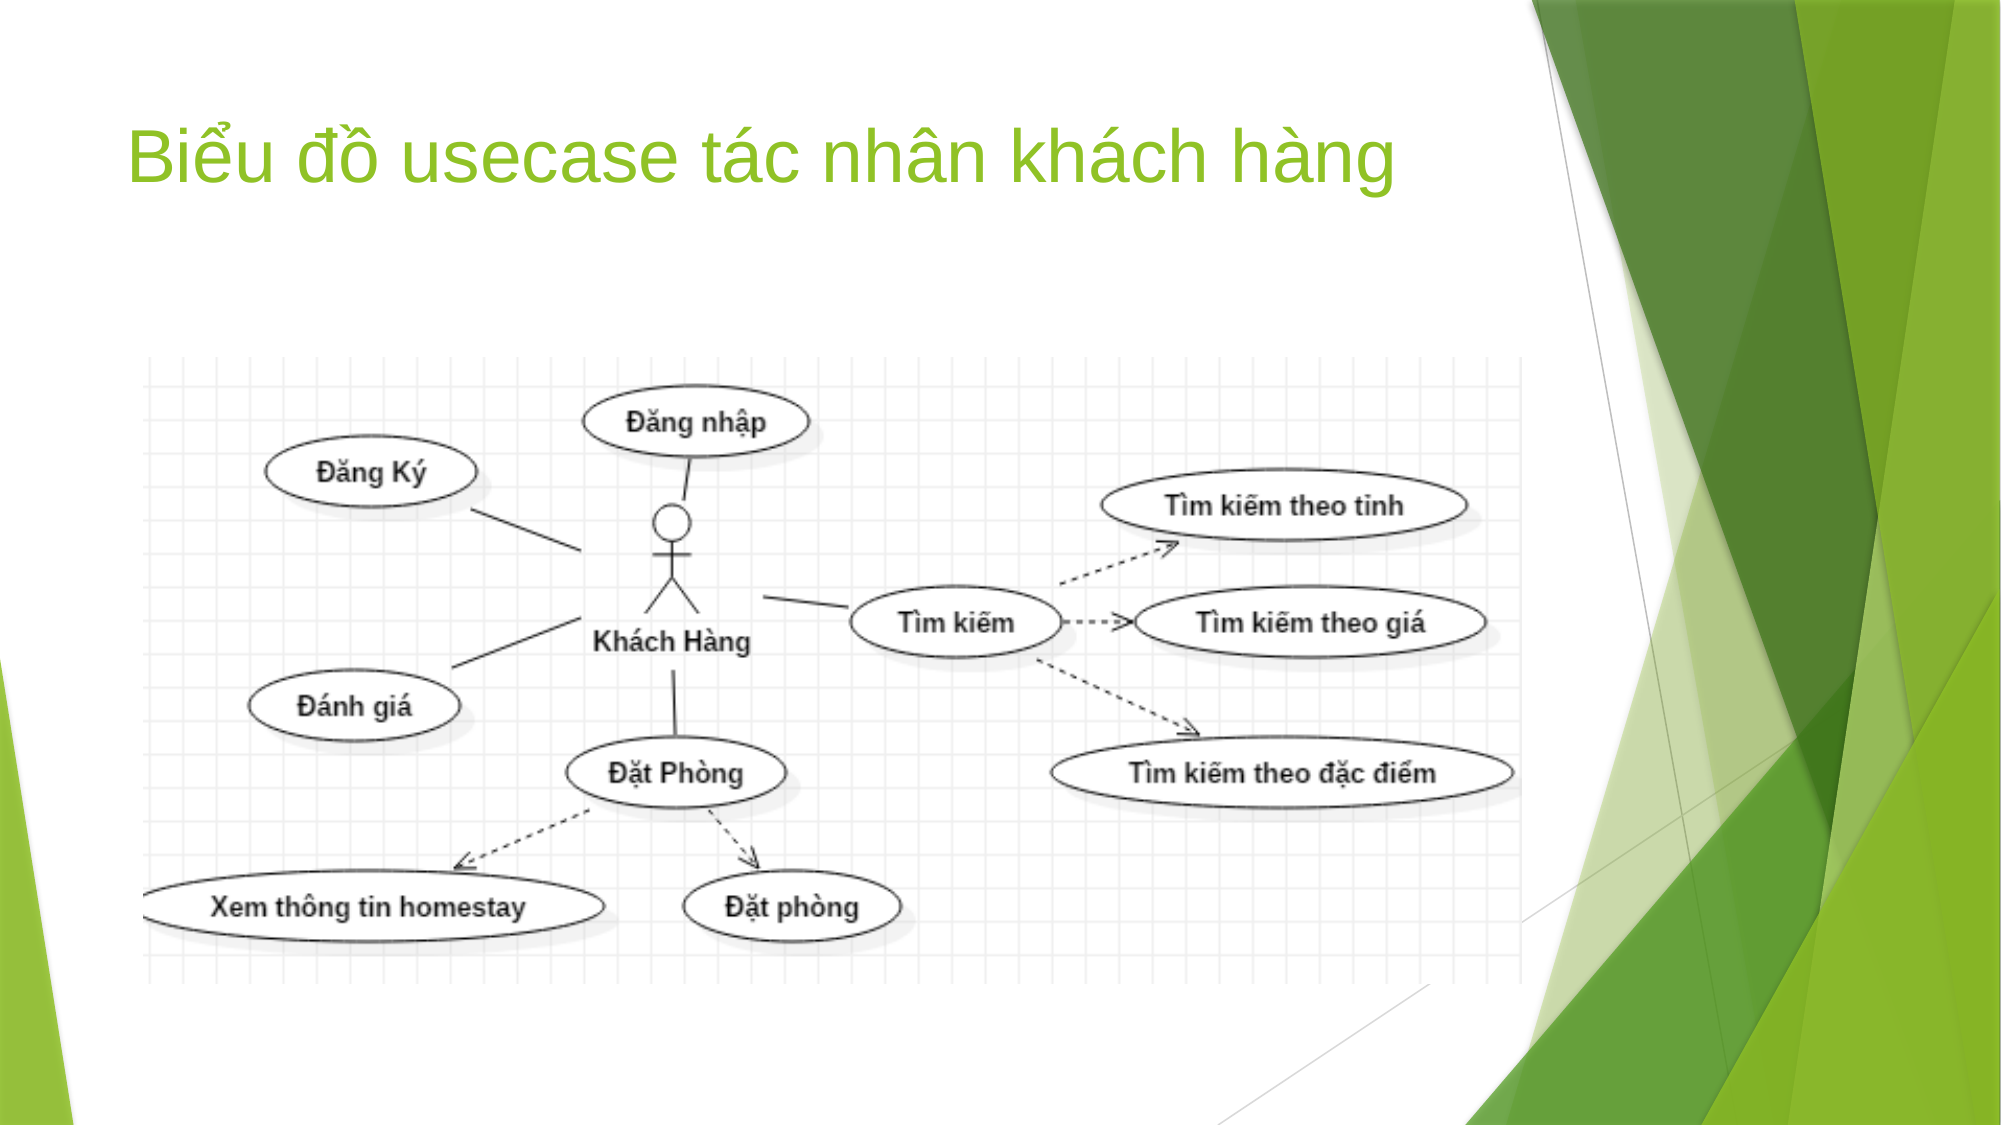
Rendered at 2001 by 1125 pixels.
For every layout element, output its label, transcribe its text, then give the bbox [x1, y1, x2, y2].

title Biểu đồ usecase tác nhân khách hàng [111, 99, 1522, 317]
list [143, 357, 1522, 985]
